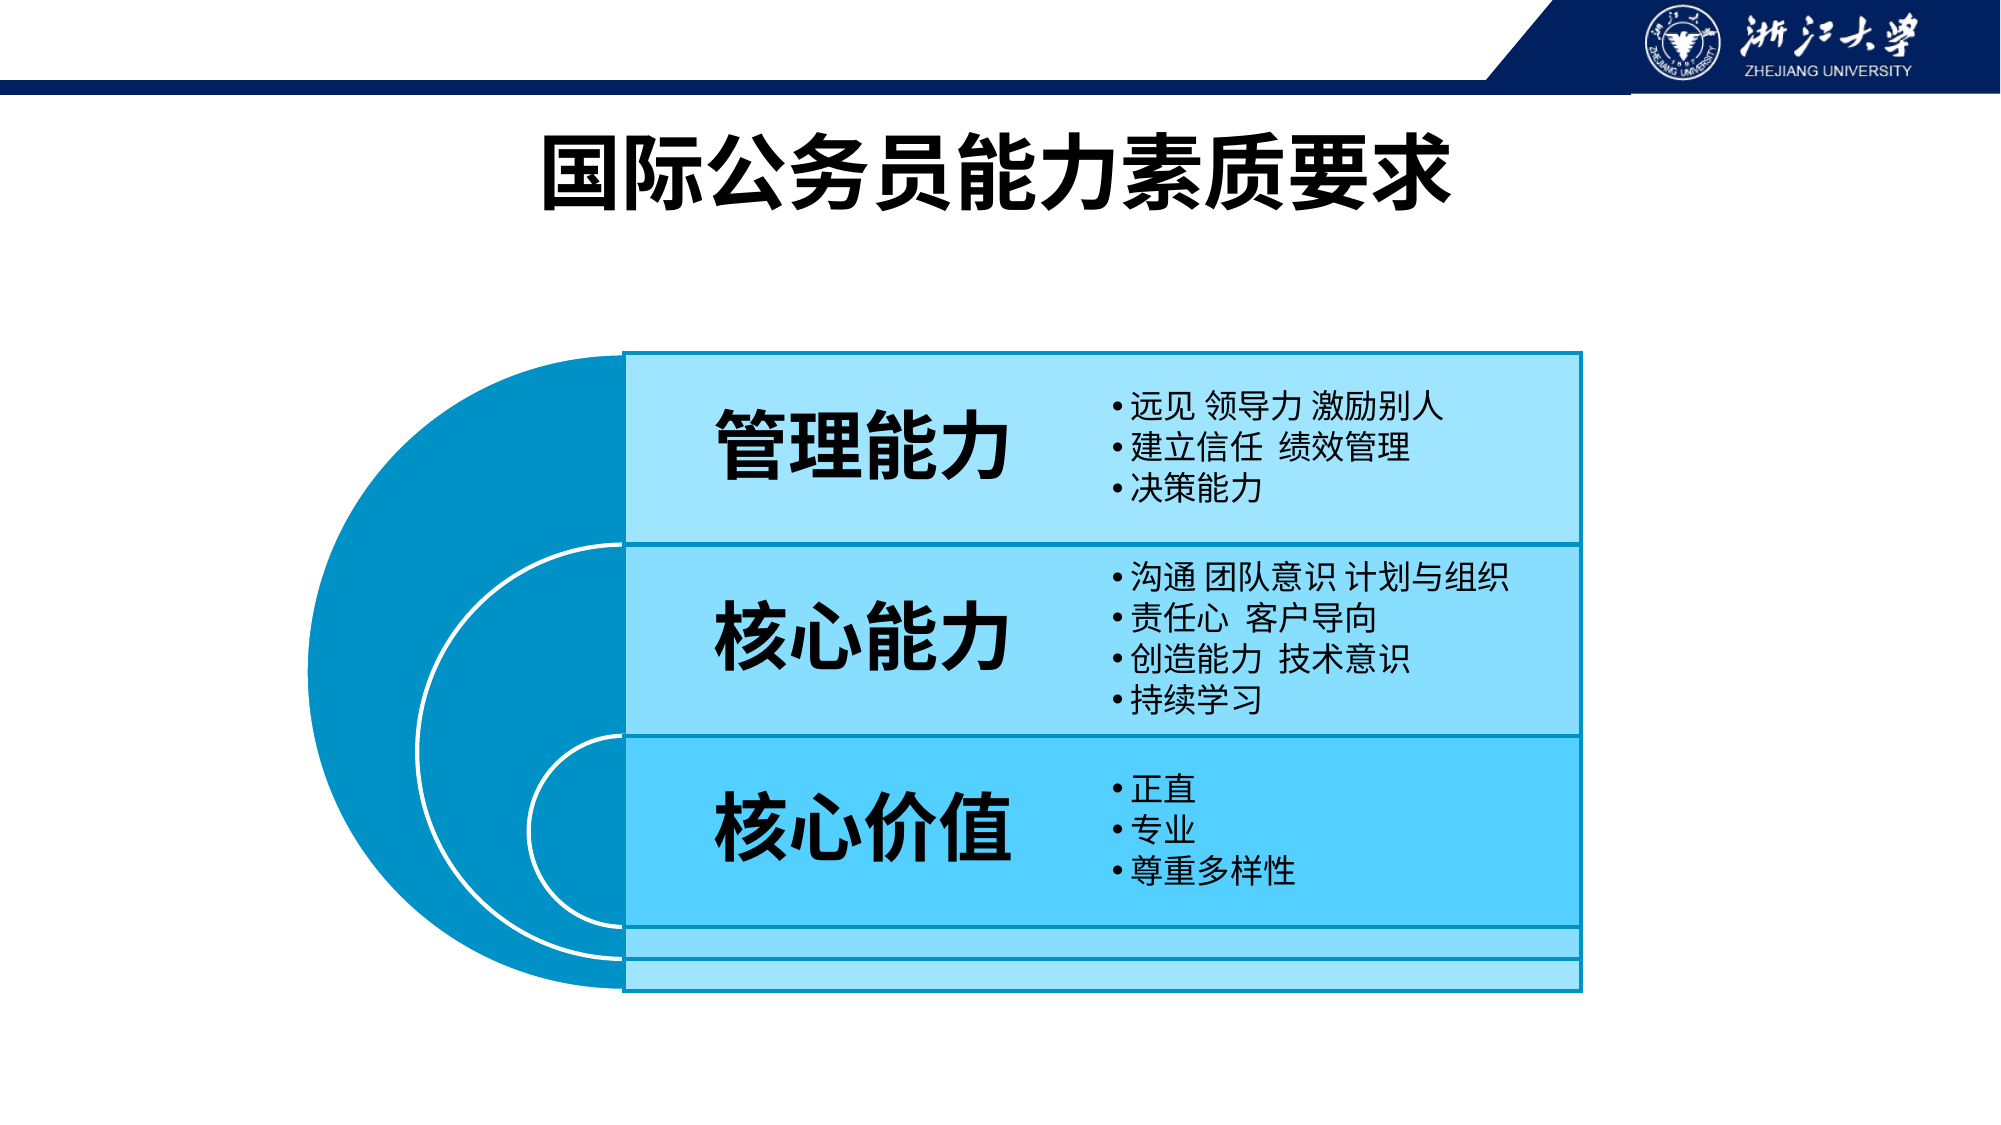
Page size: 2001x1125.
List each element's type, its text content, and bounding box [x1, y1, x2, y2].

picture [1645, 2, 1930, 85]
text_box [305, 353, 1581, 991]
text_box 国际公务员能力素质要求 [411, 113, 1581, 228]
